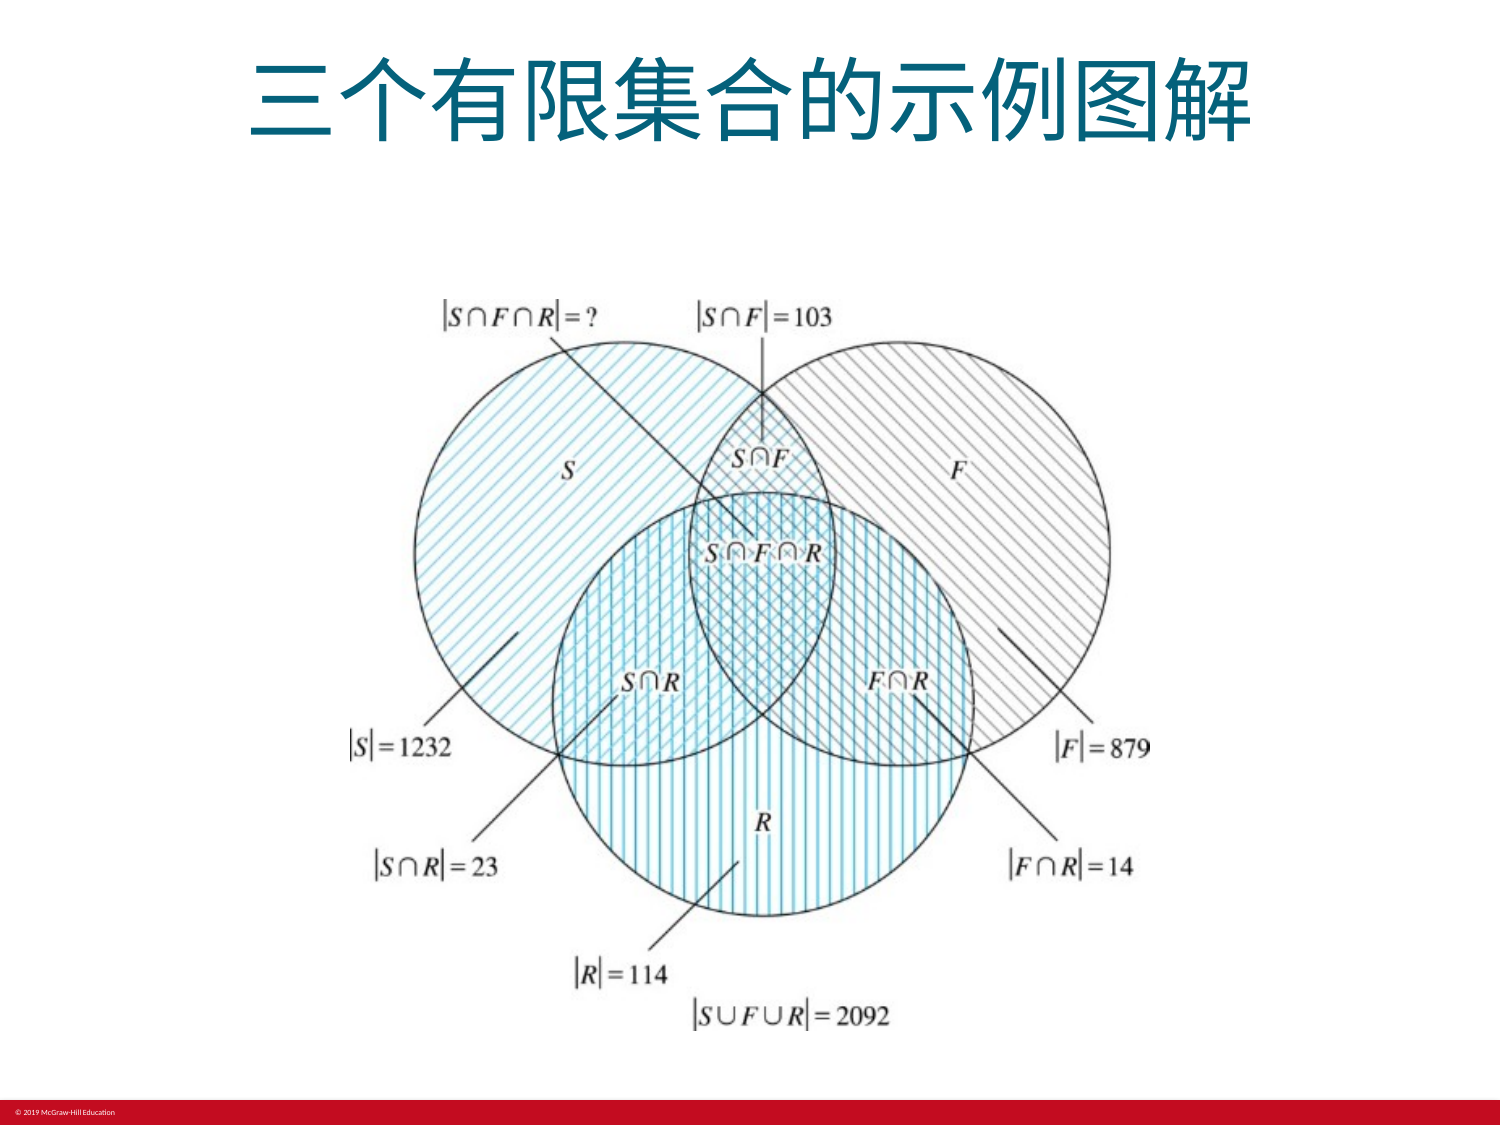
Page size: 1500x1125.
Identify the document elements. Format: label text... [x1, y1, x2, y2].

title 三个有限集合的示例图解 [0, 0, 1500, 195]
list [349, 299, 1151, 1031]
